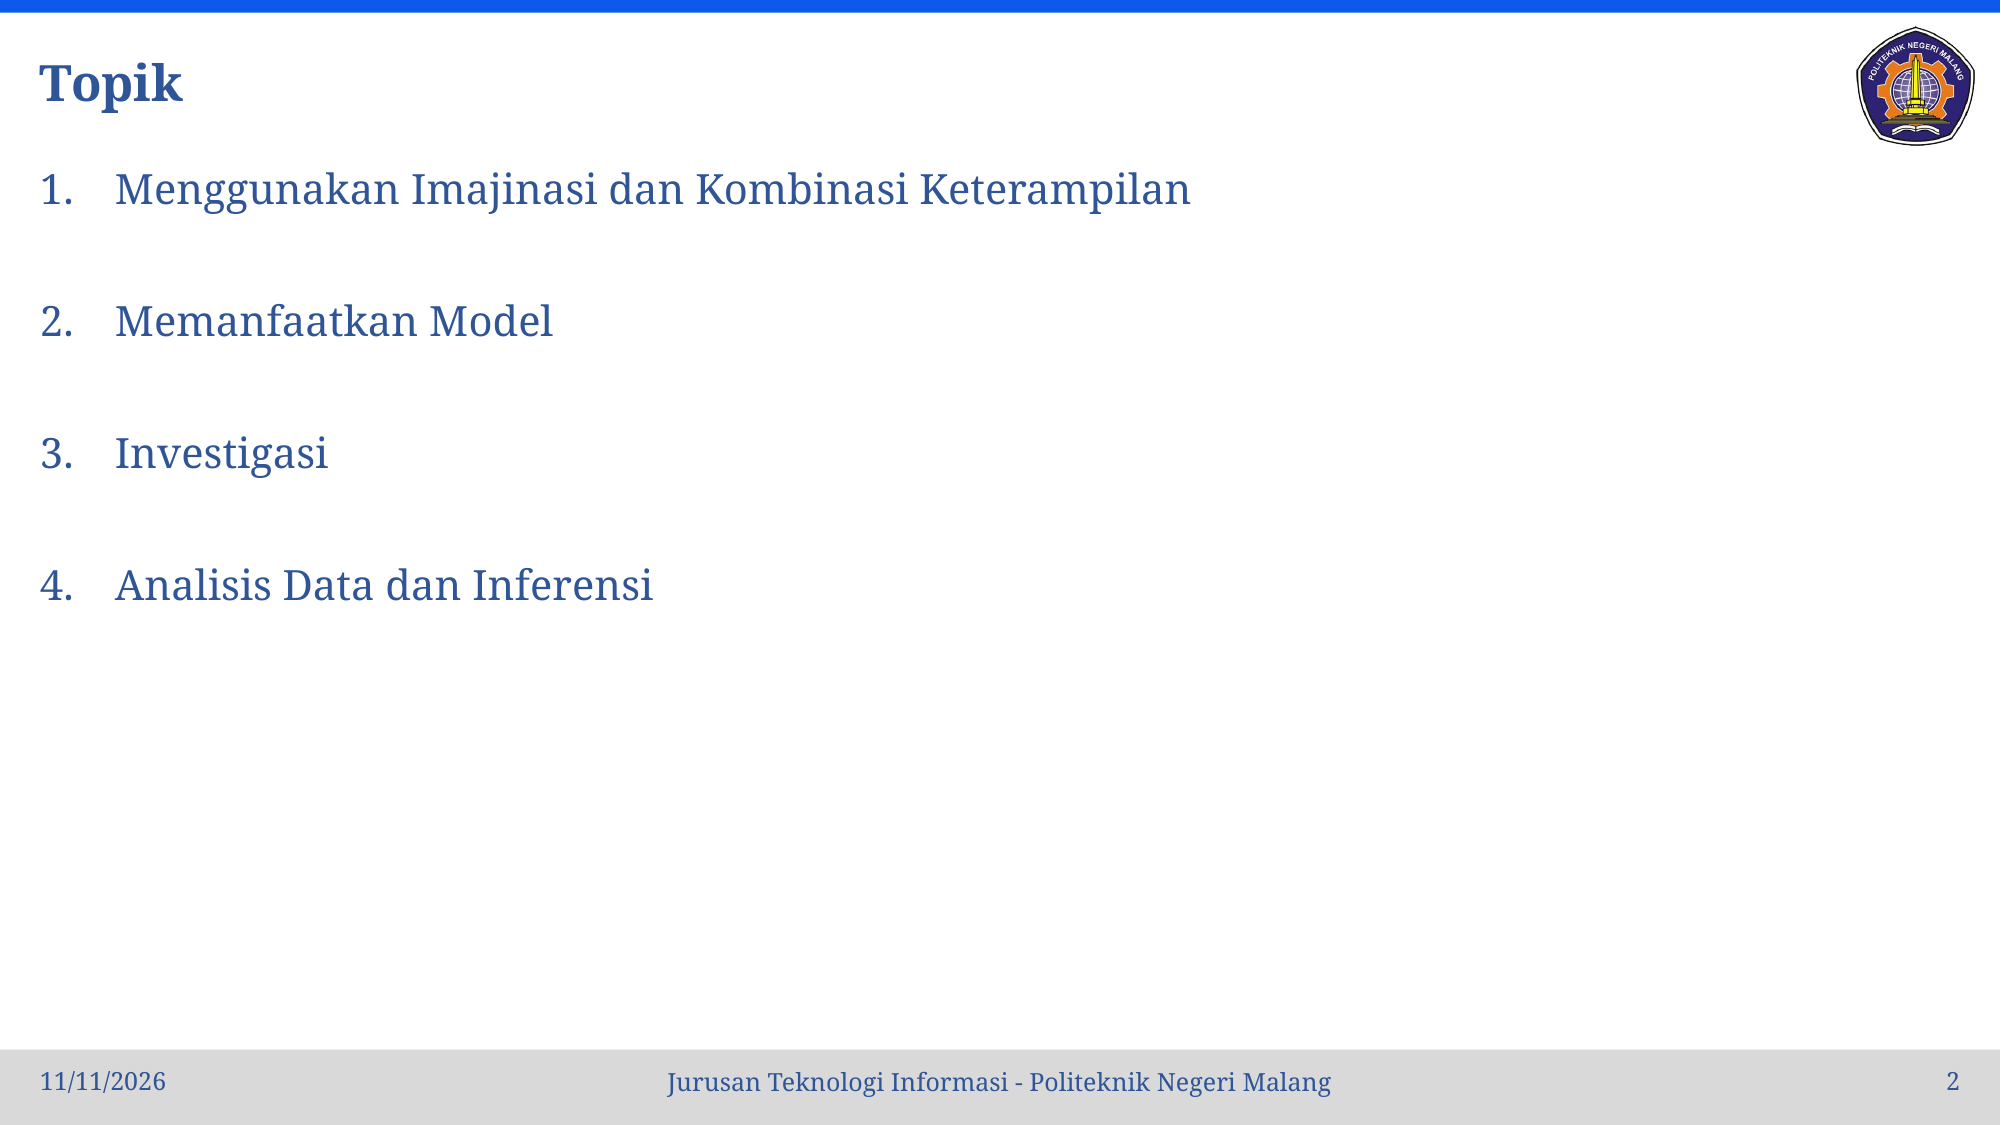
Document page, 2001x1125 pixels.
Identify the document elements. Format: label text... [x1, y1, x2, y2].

title Topik [24, 28, 1838, 142]
slide_number 2 [1524, 1052, 1975, 1113]
footer Jurusan Teknologi Informasi - Politeknik Negeri Malang [474, 1053, 1525, 1114]
list Menggunakan Imajinasi dan Kombinasi Keterampilan Memanfaatkan Model Investigasi Analisis Data dan Inferensi [24, 161, 1975, 1034]
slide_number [24, 1052, 475, 1113]
picture [1856, 26, 1975, 146]
